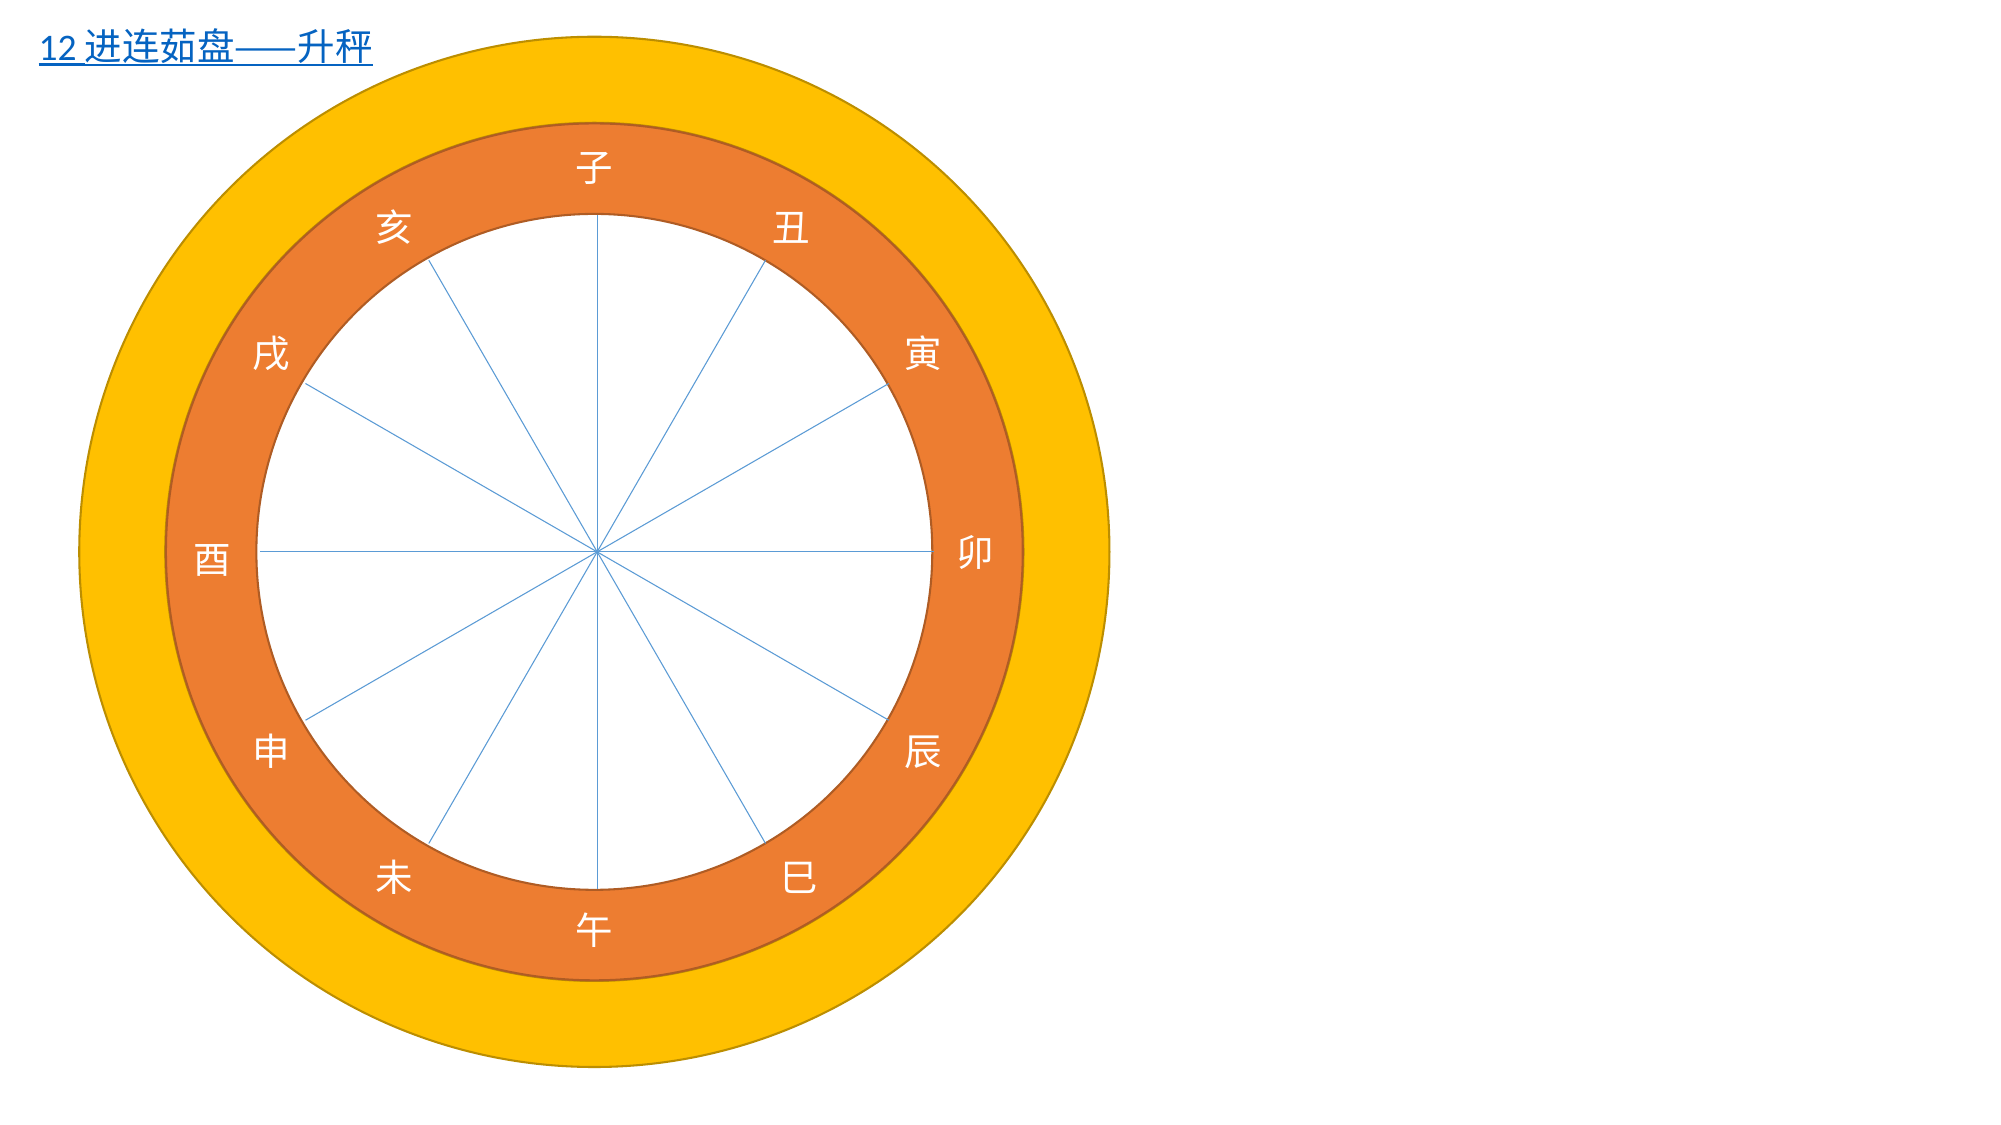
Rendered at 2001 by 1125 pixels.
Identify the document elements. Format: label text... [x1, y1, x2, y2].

text_box 亥 [360, 196, 428, 257]
text_box [164, 122, 1024, 982]
text_box 申 [237, 720, 305, 780]
text_box 巳 [765, 846, 834, 907]
text_box 丑 [757, 196, 826, 257]
text_box 卯 [941, 521, 1010, 582]
text_box 寅 [889, 322, 957, 383]
text_box 酉 [179, 528, 247, 589]
text_box 午 [560, 899, 628, 960]
text_box 辰 [889, 720, 957, 780]
text_box 12 进连茹盘——升秤 [23, 15, 388, 85]
text_box 未 [361, 846, 429, 907]
text_box [78, 35, 1111, 1069]
text_box 子 [560, 136, 628, 197]
text_box 戌 [237, 322, 305, 383]
